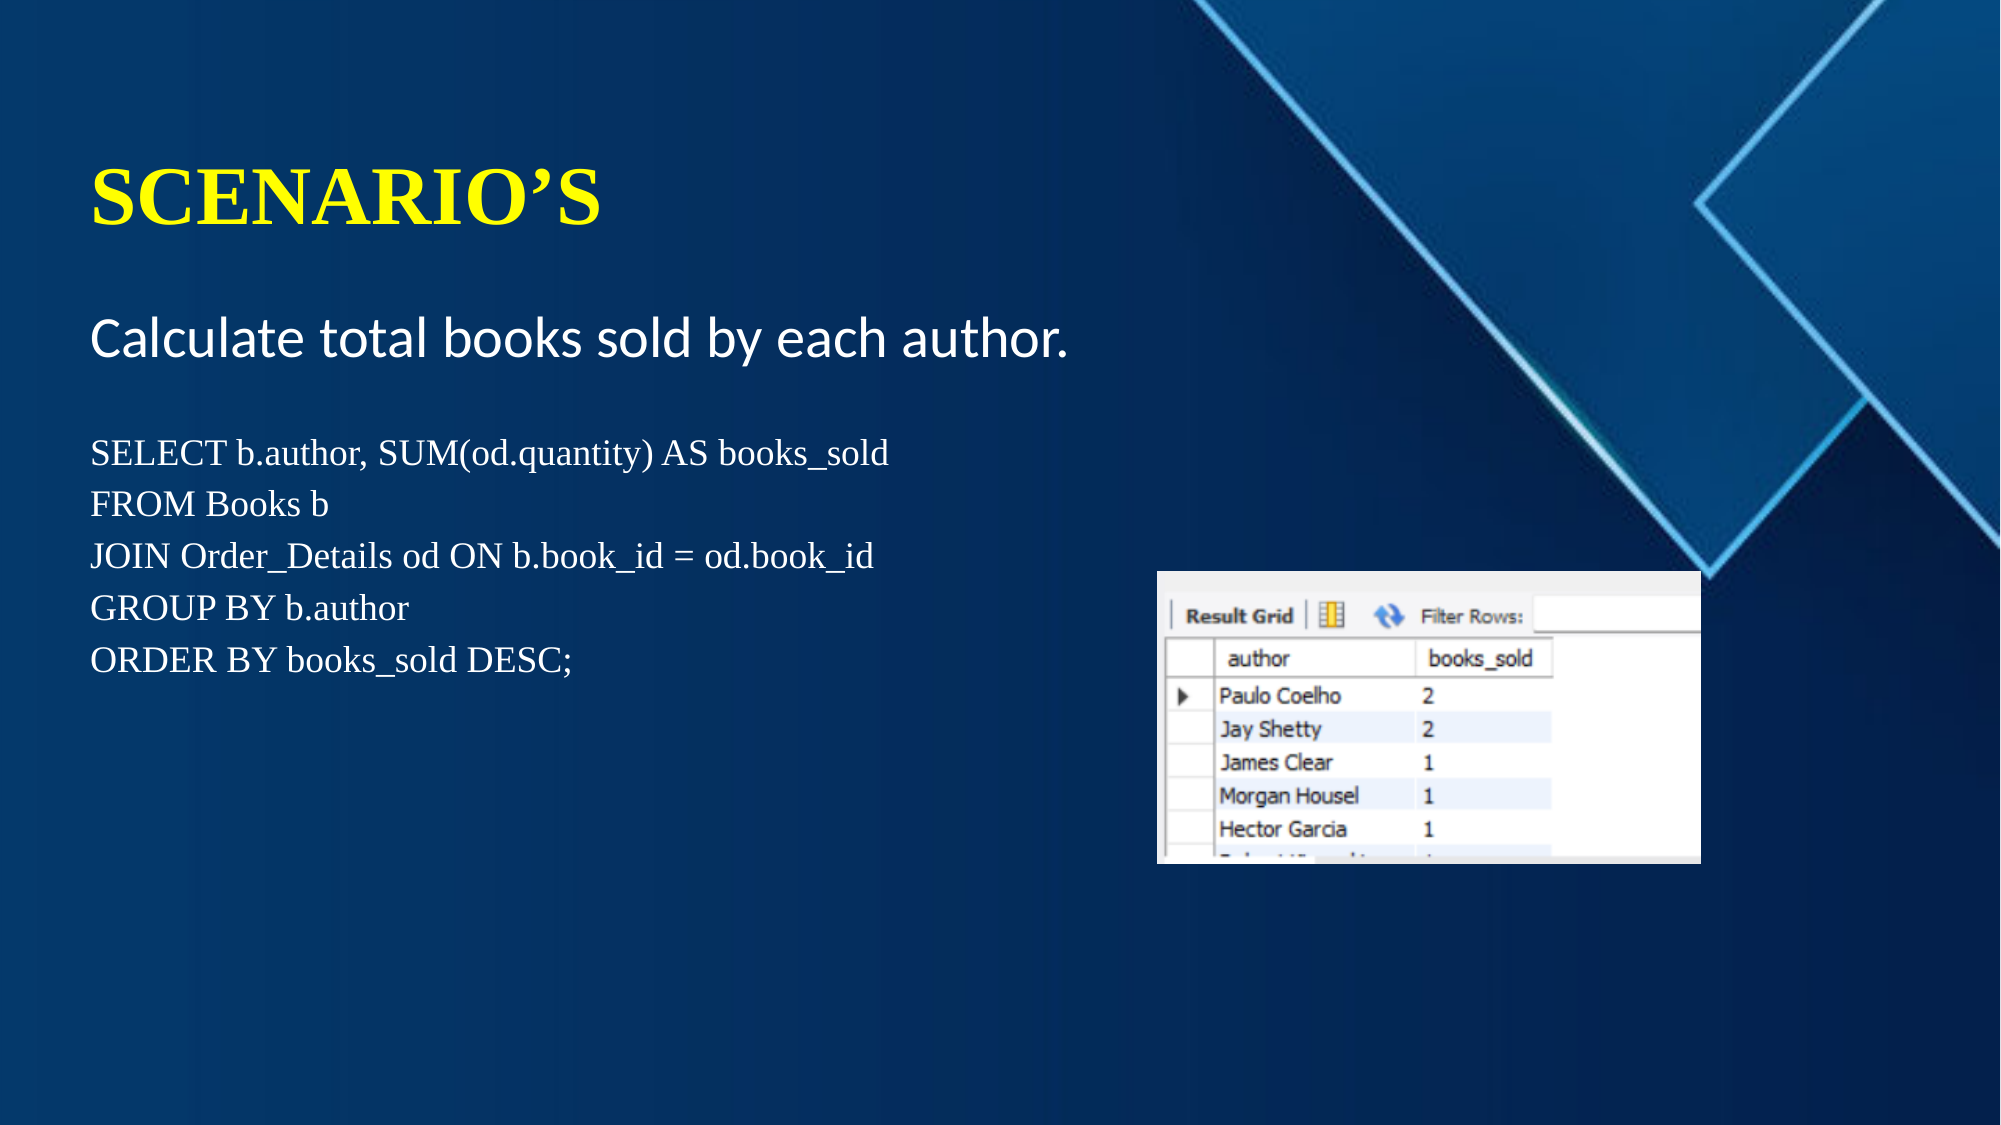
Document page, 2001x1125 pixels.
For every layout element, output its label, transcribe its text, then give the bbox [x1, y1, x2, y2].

list Calculate total books sold by each author. SELECT b.author, SUM(od.quantity) AS books_sold FROM Books b JOIN Order_Details od ON b.book_id = od.book_id GROUP BY b.author ORDER BY books_sold DESC; [75, 299, 1732, 920]
title SCENARIO’S [75, 104, 1732, 294]
picture [0, 0, 2001, 1125]
